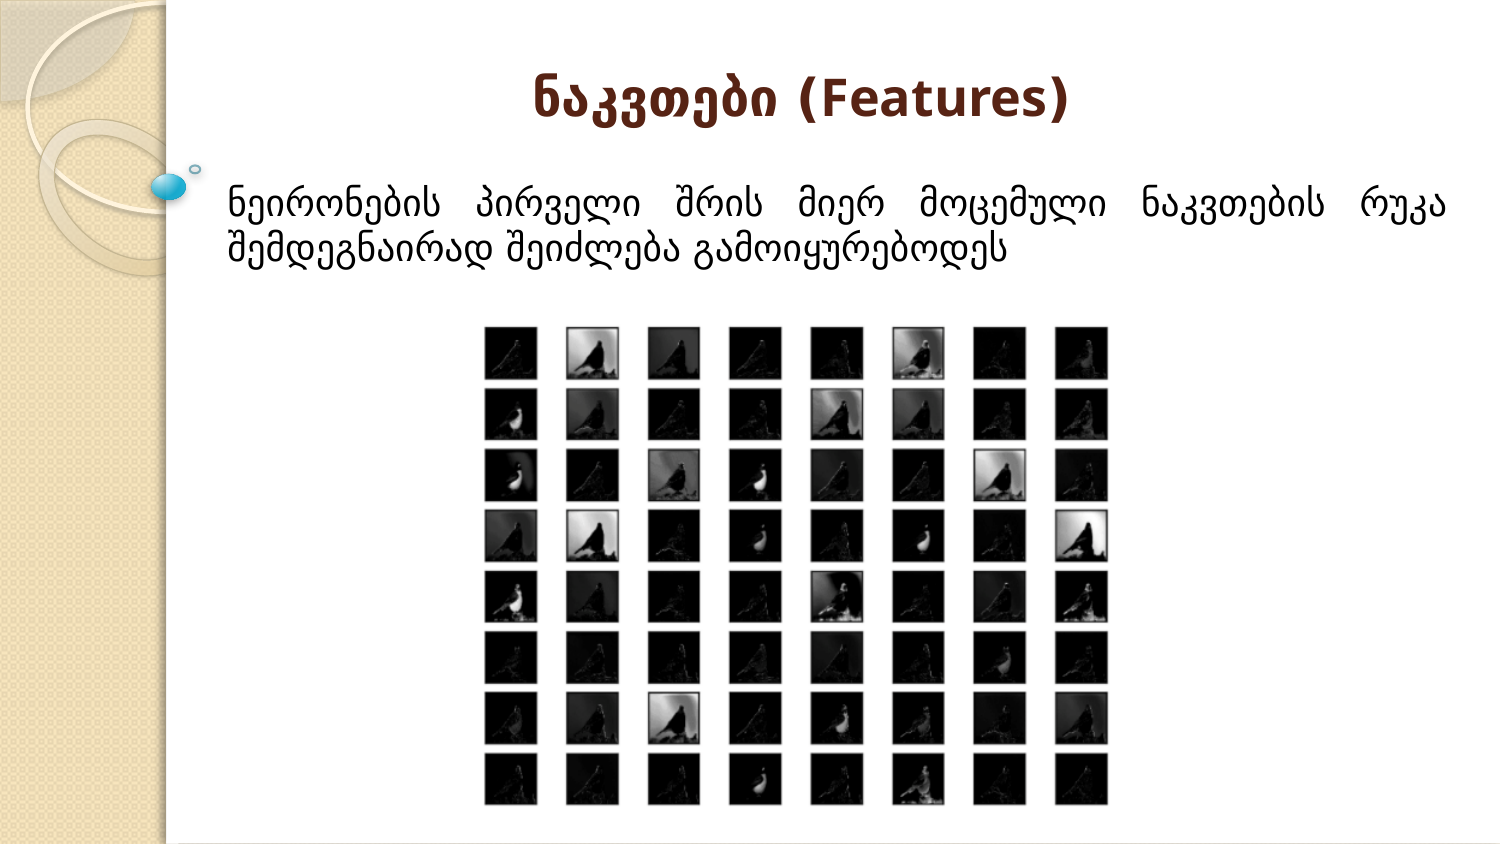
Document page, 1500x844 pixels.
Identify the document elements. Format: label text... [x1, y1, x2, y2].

picture [480, 321, 1113, 810]
text_box ნეირონების პირველი შრის მიერ მოცემული ნაკვთების რუკა შემდეგნაირად შეიძლება გამოიყურებოდეს [212, 171, 1463, 277]
title ნაკვთები (Features) [194, 30, 1410, 135]
